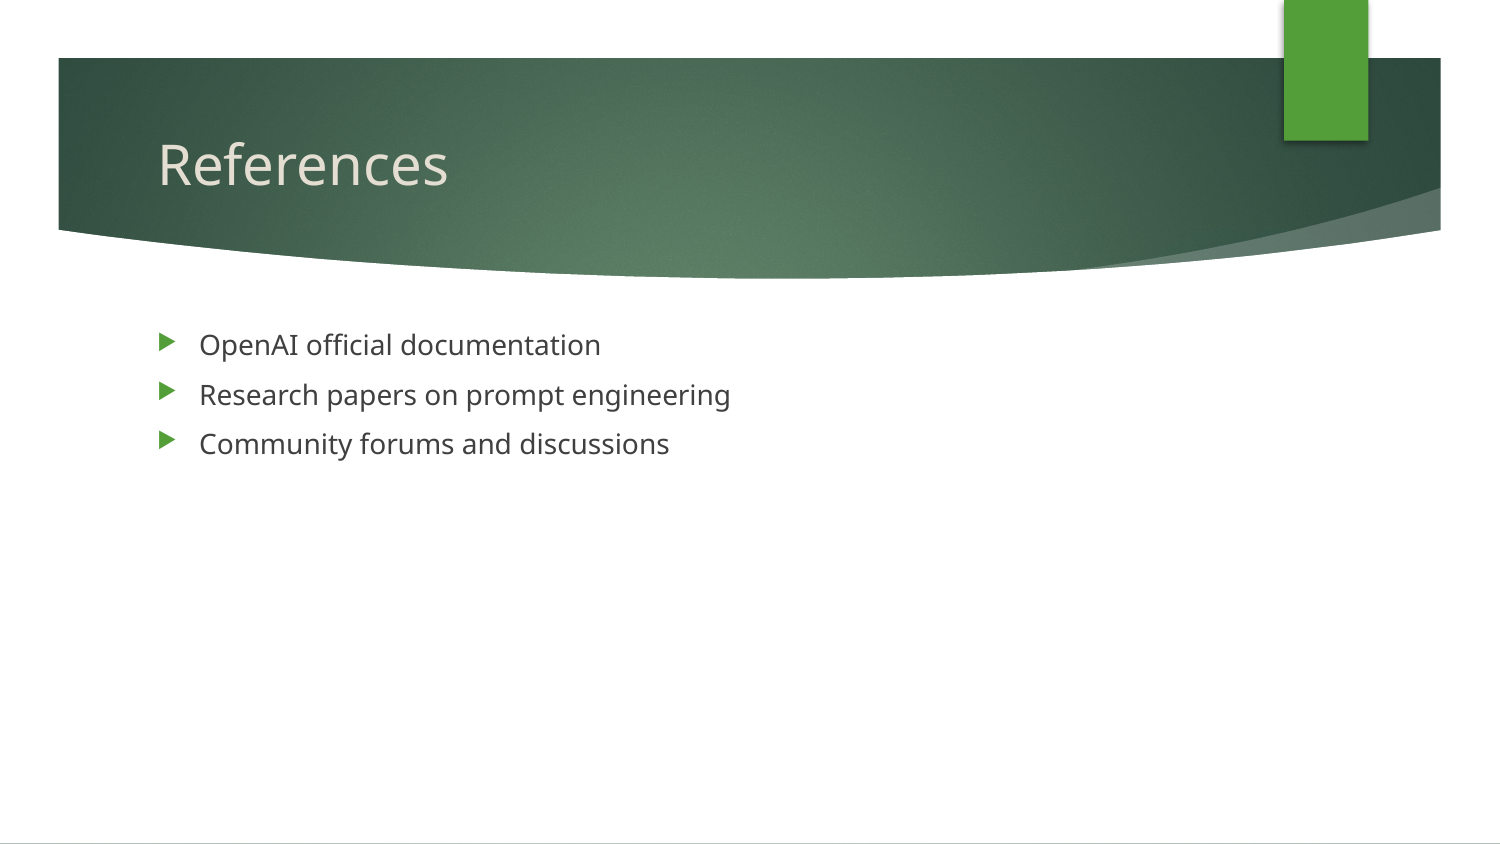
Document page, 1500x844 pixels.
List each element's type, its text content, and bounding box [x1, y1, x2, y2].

title References [142, 119, 1228, 207]
list OpenAI official documentation Research papers on prompt engineering Community forums and discussions [142, 320, 1228, 741]
